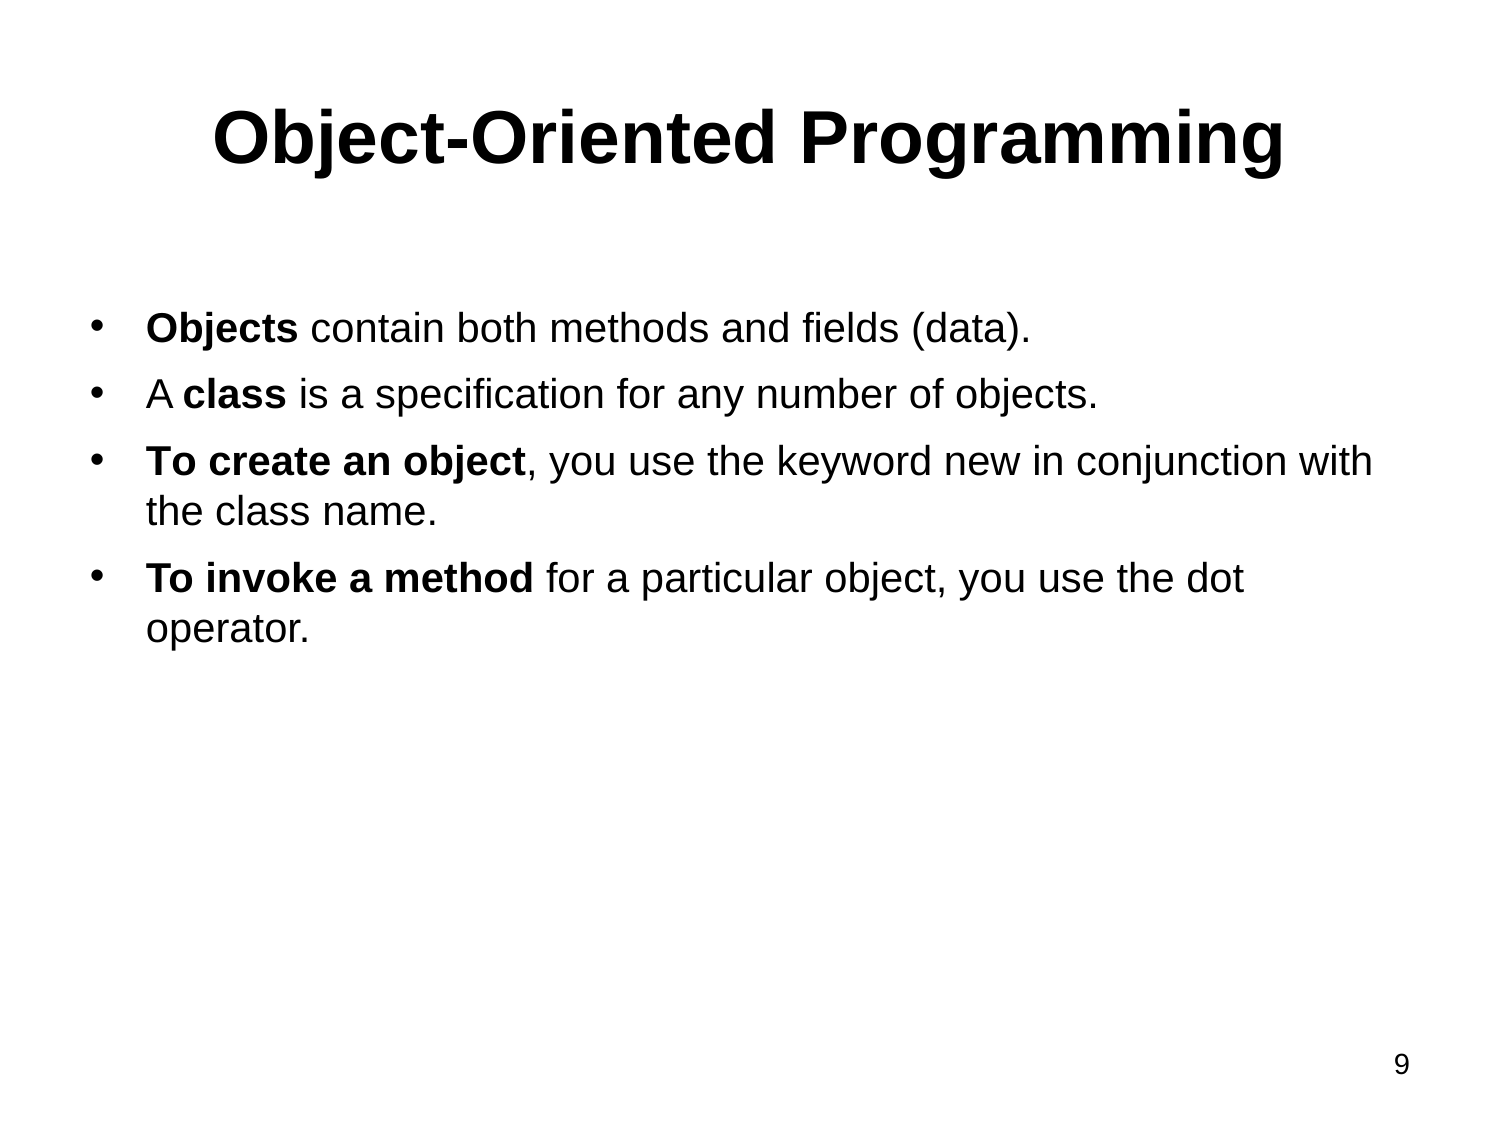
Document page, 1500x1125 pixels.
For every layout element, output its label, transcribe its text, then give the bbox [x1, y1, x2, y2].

list Objects contain both methods and fields (data). A class is a specification for any number of objects. To create an object, you use the keyword new in conjunction with the class name. To invoke a method for a particular object, you use the dot operator. [75, 226, 1425, 969]
title Object-Oriented Programming [75, 45, 1425, 226]
slide_number 9 [1074, 1037, 1425, 1103]
